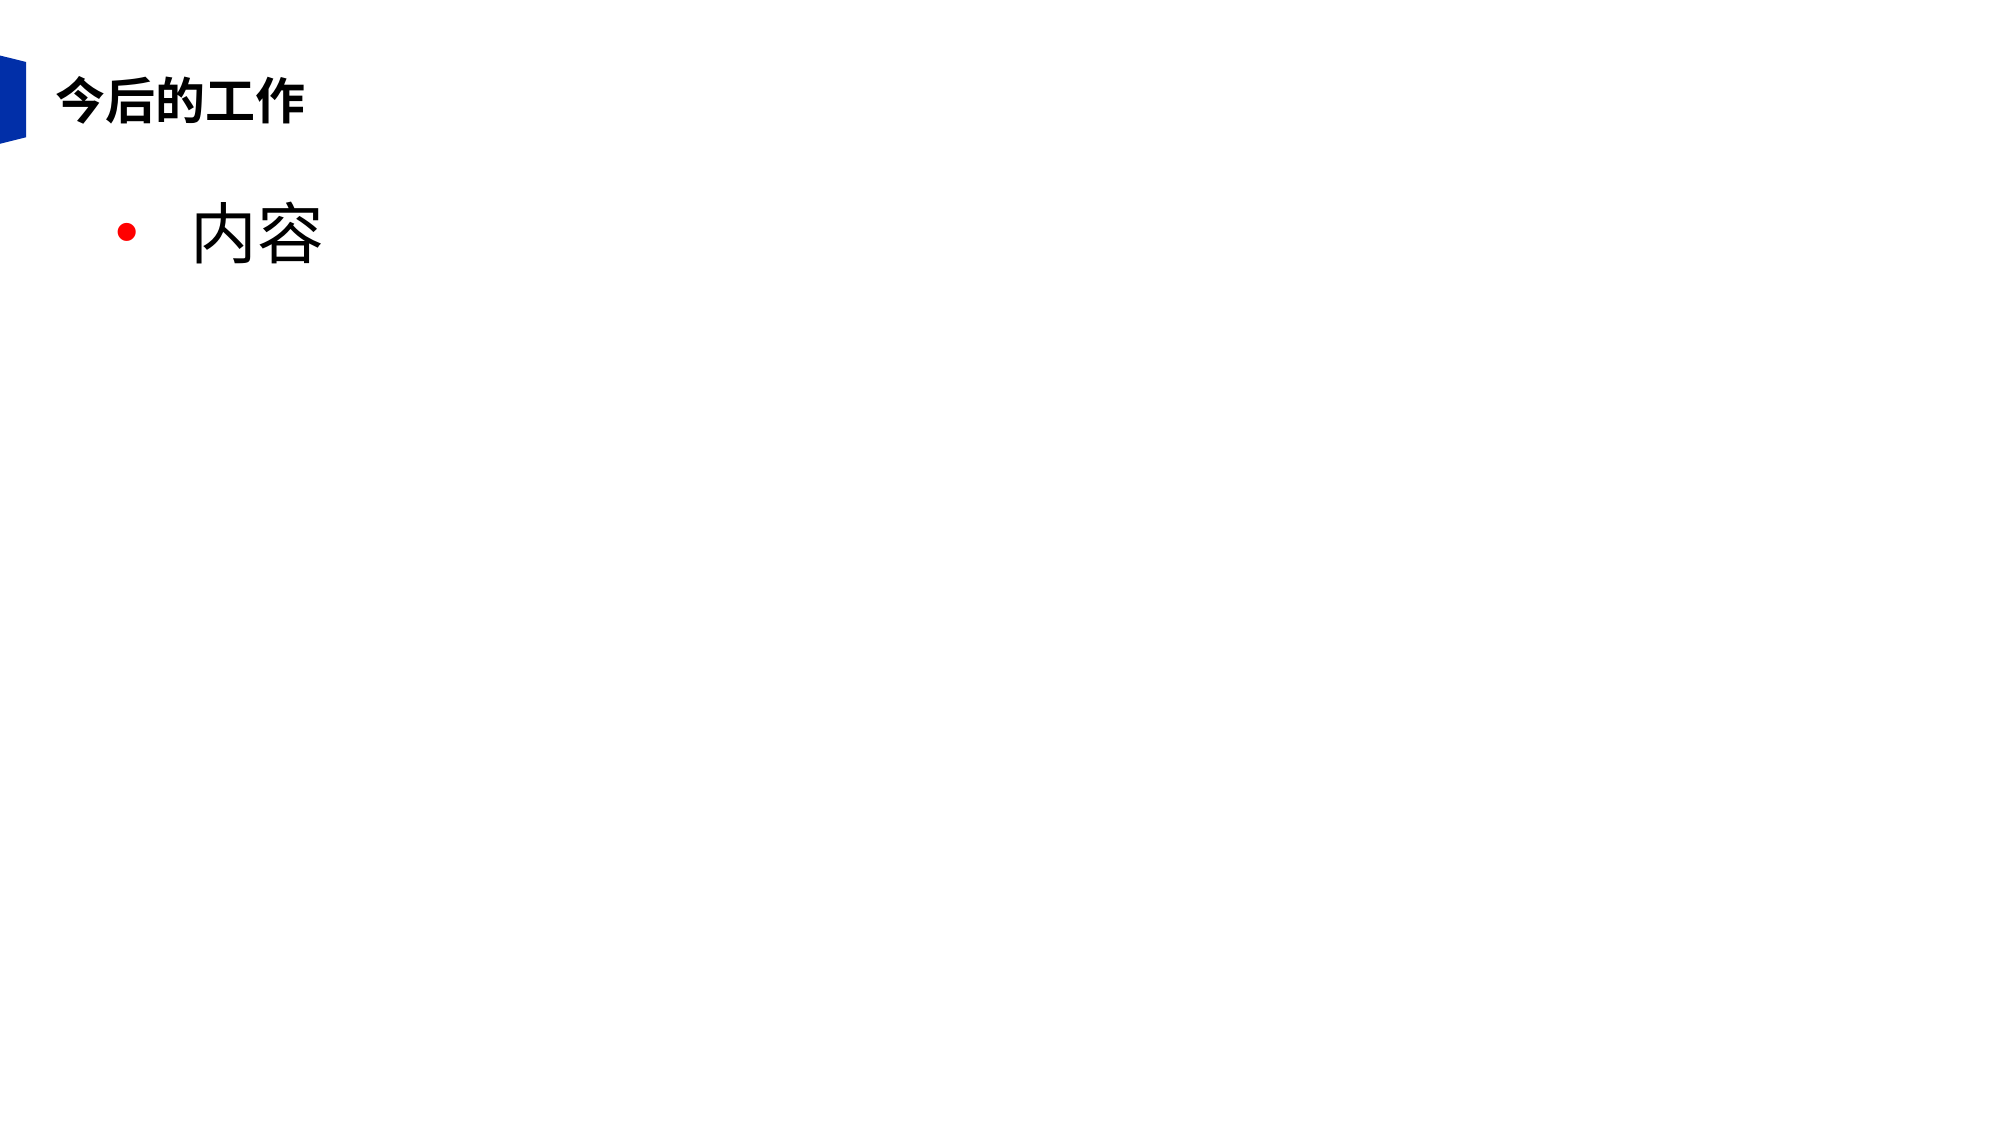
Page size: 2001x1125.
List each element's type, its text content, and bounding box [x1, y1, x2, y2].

text_box [0, 54, 28, 145]
text_box 内容 [101, 144, 1855, 280]
text_box 今后的工作 [40, 61, 1243, 137]
